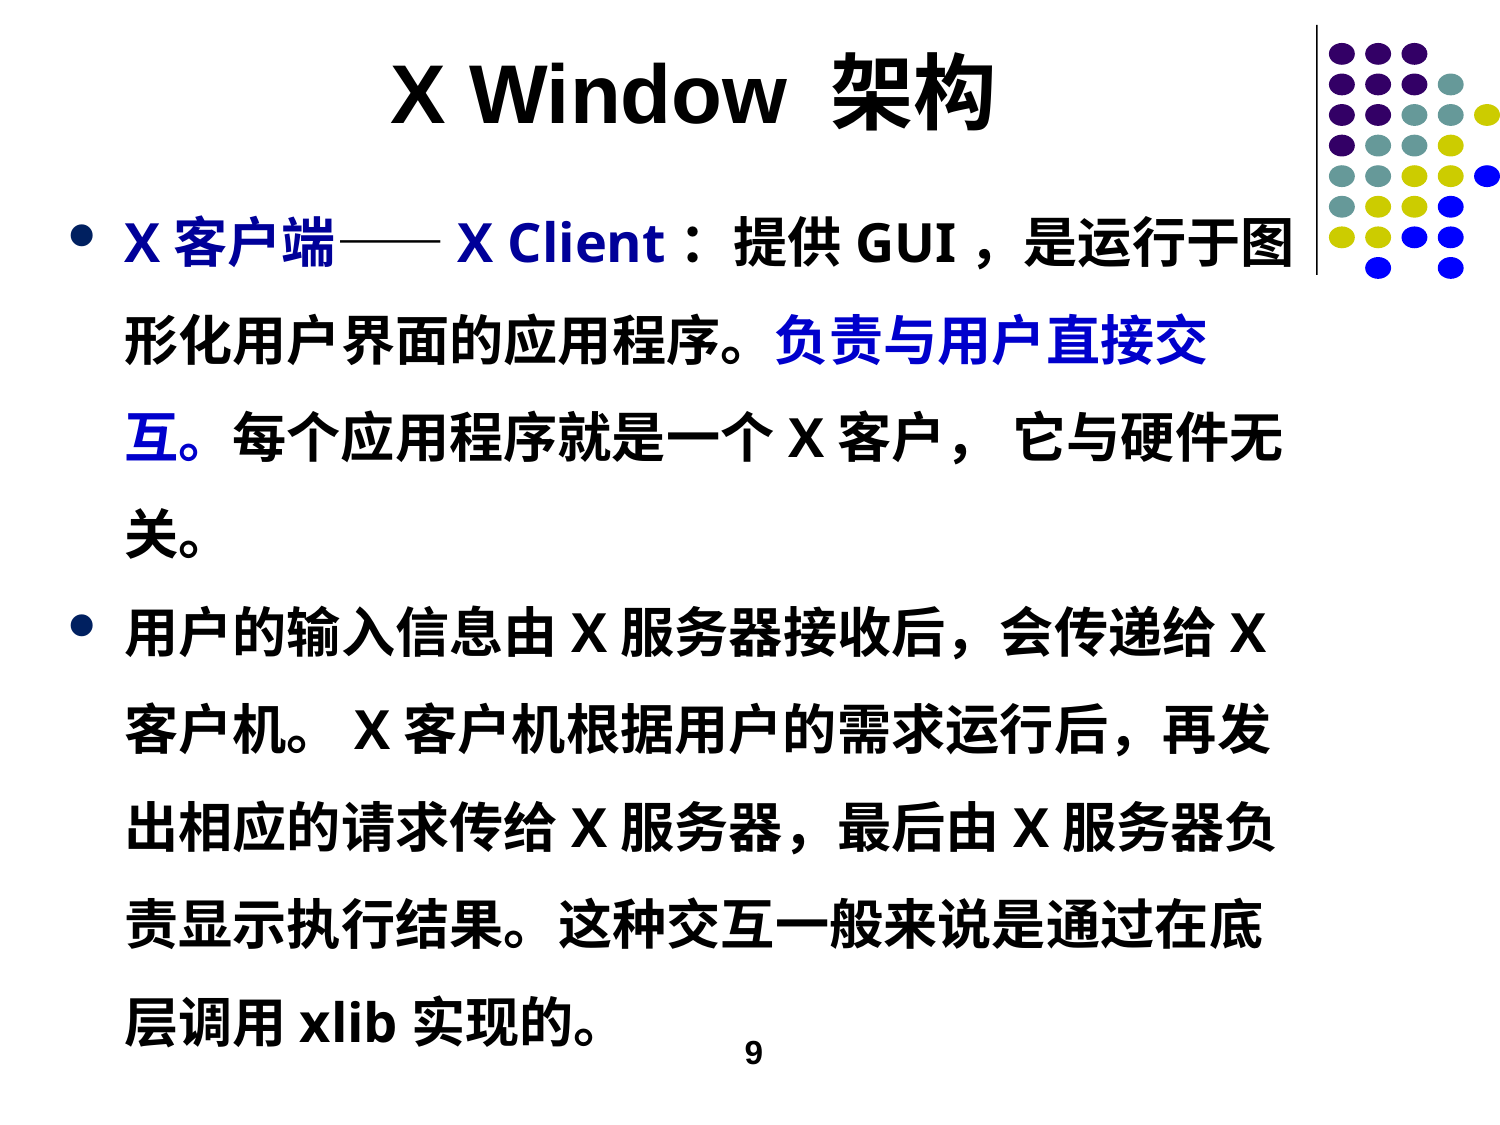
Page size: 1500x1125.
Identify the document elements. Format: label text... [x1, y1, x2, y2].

slide_number 9 [578, 1023, 930, 1099]
text_box X客户端——X Client：提供GUI，是运行于图形化用户界面的应用程序。负责与用户直接交互。每个应用程序就是一个X客户， 它与硬件无关。 用户的输入信息由X服务器接收后，会传递给X客户机。X客户机根据用户的需求运行后，再发出相应的请求传给X服务器，最后由X服务器负责显示执行结果。这种交互一般来说是通过在底层调用xlib实现的。 [53, 168, 1329, 1061]
title X Window 架构 [74, 7, 1313, 149]
